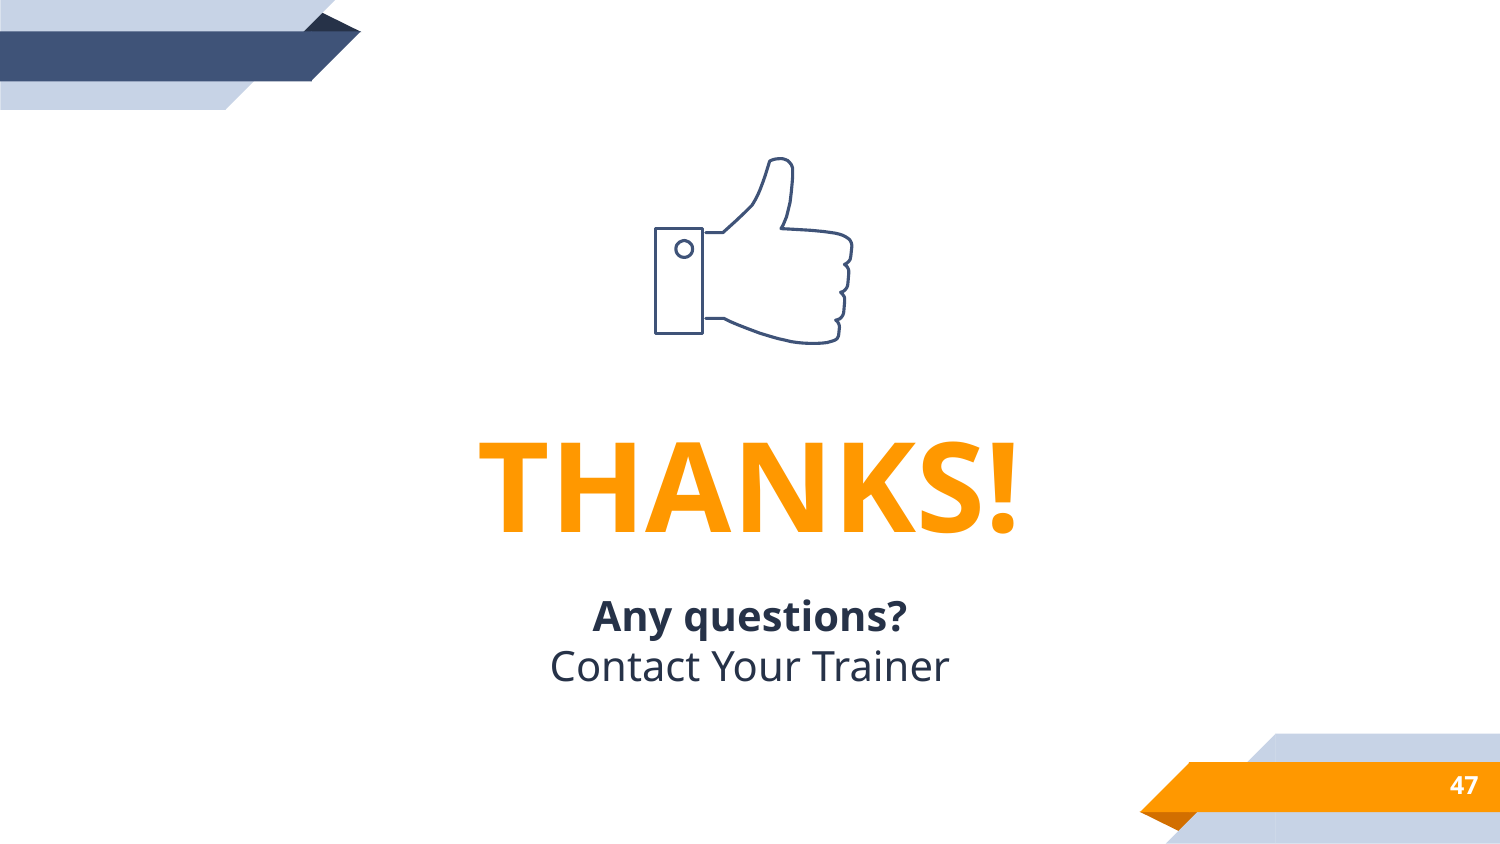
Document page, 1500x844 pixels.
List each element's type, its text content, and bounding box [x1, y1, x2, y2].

text_box Any questions? Contact Your Trainer [209, 529, 1291, 750]
text_box THANKS! [209, 387, 1291, 529]
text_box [655, 158, 853, 344]
slide_number 47 [1249, 760, 1494, 813]
